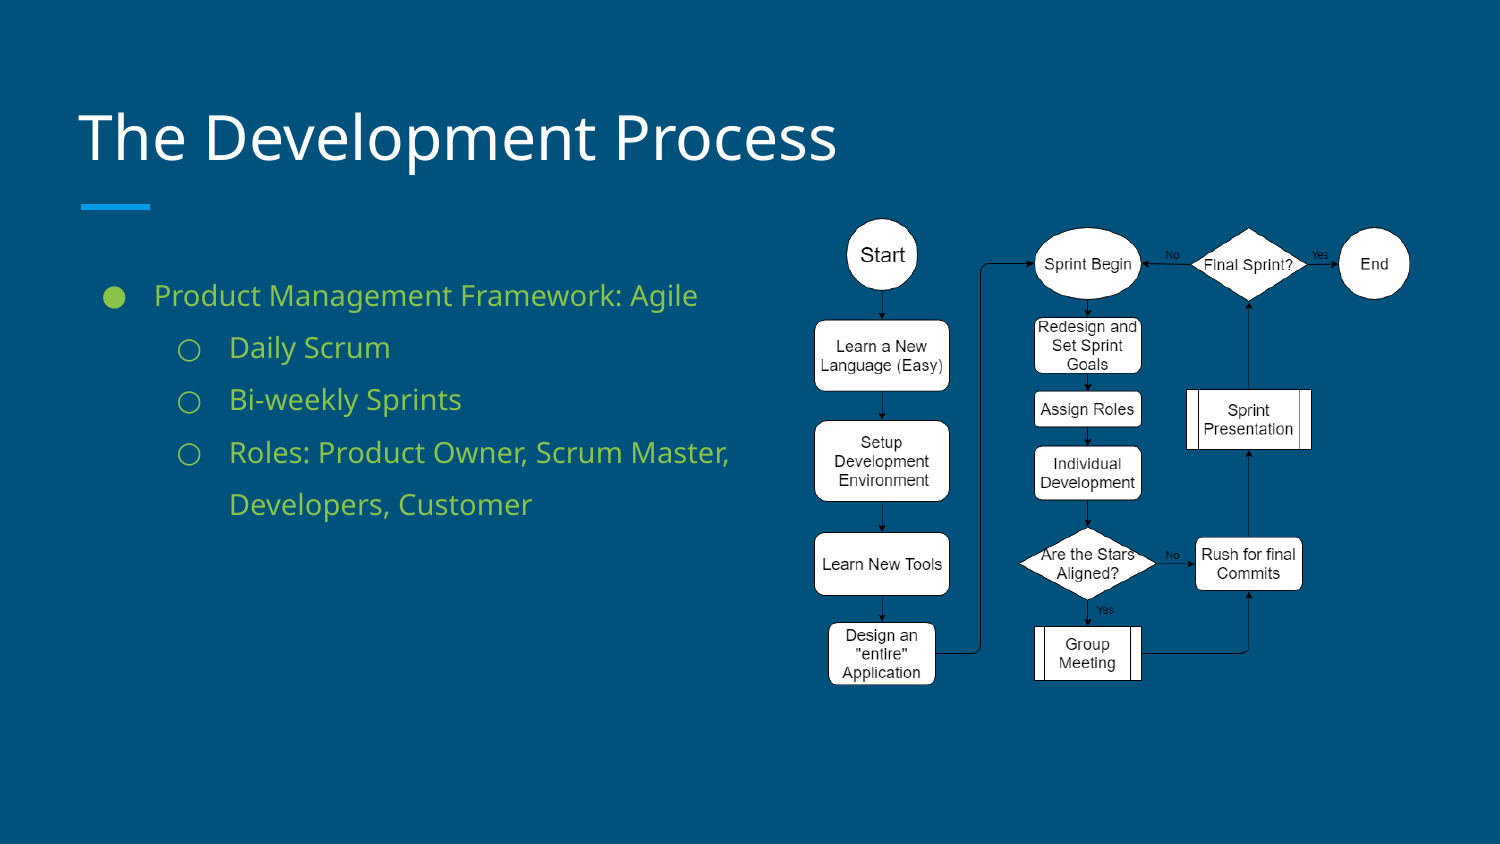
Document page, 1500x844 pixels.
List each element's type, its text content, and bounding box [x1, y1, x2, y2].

picture [1035, 391, 1141, 426]
picture [829, 623, 935, 684]
picture [815, 421, 949, 501]
picture [847, 219, 917, 290]
list Product Management Framework: Agile Daily Scrum Bi-weekly Sprints Roles: Product Owner, Scrum Master, Developers, Customer [63, 244, 799, 750]
picture [1339, 228, 1409, 299]
picture [1035, 627, 1141, 680]
picture [1035, 228, 1141, 299]
picture [1187, 390, 1311, 449]
picture [815, 533, 949, 595]
picture [815, 320, 949, 390]
picture [1192, 229, 1306, 300]
title The Development Process [63, 75, 1437, 188]
picture [1035, 318, 1141, 373]
picture [1196, 538, 1302, 590]
picture [1035, 446, 1141, 499]
picture [1021, 528, 1154, 599]
